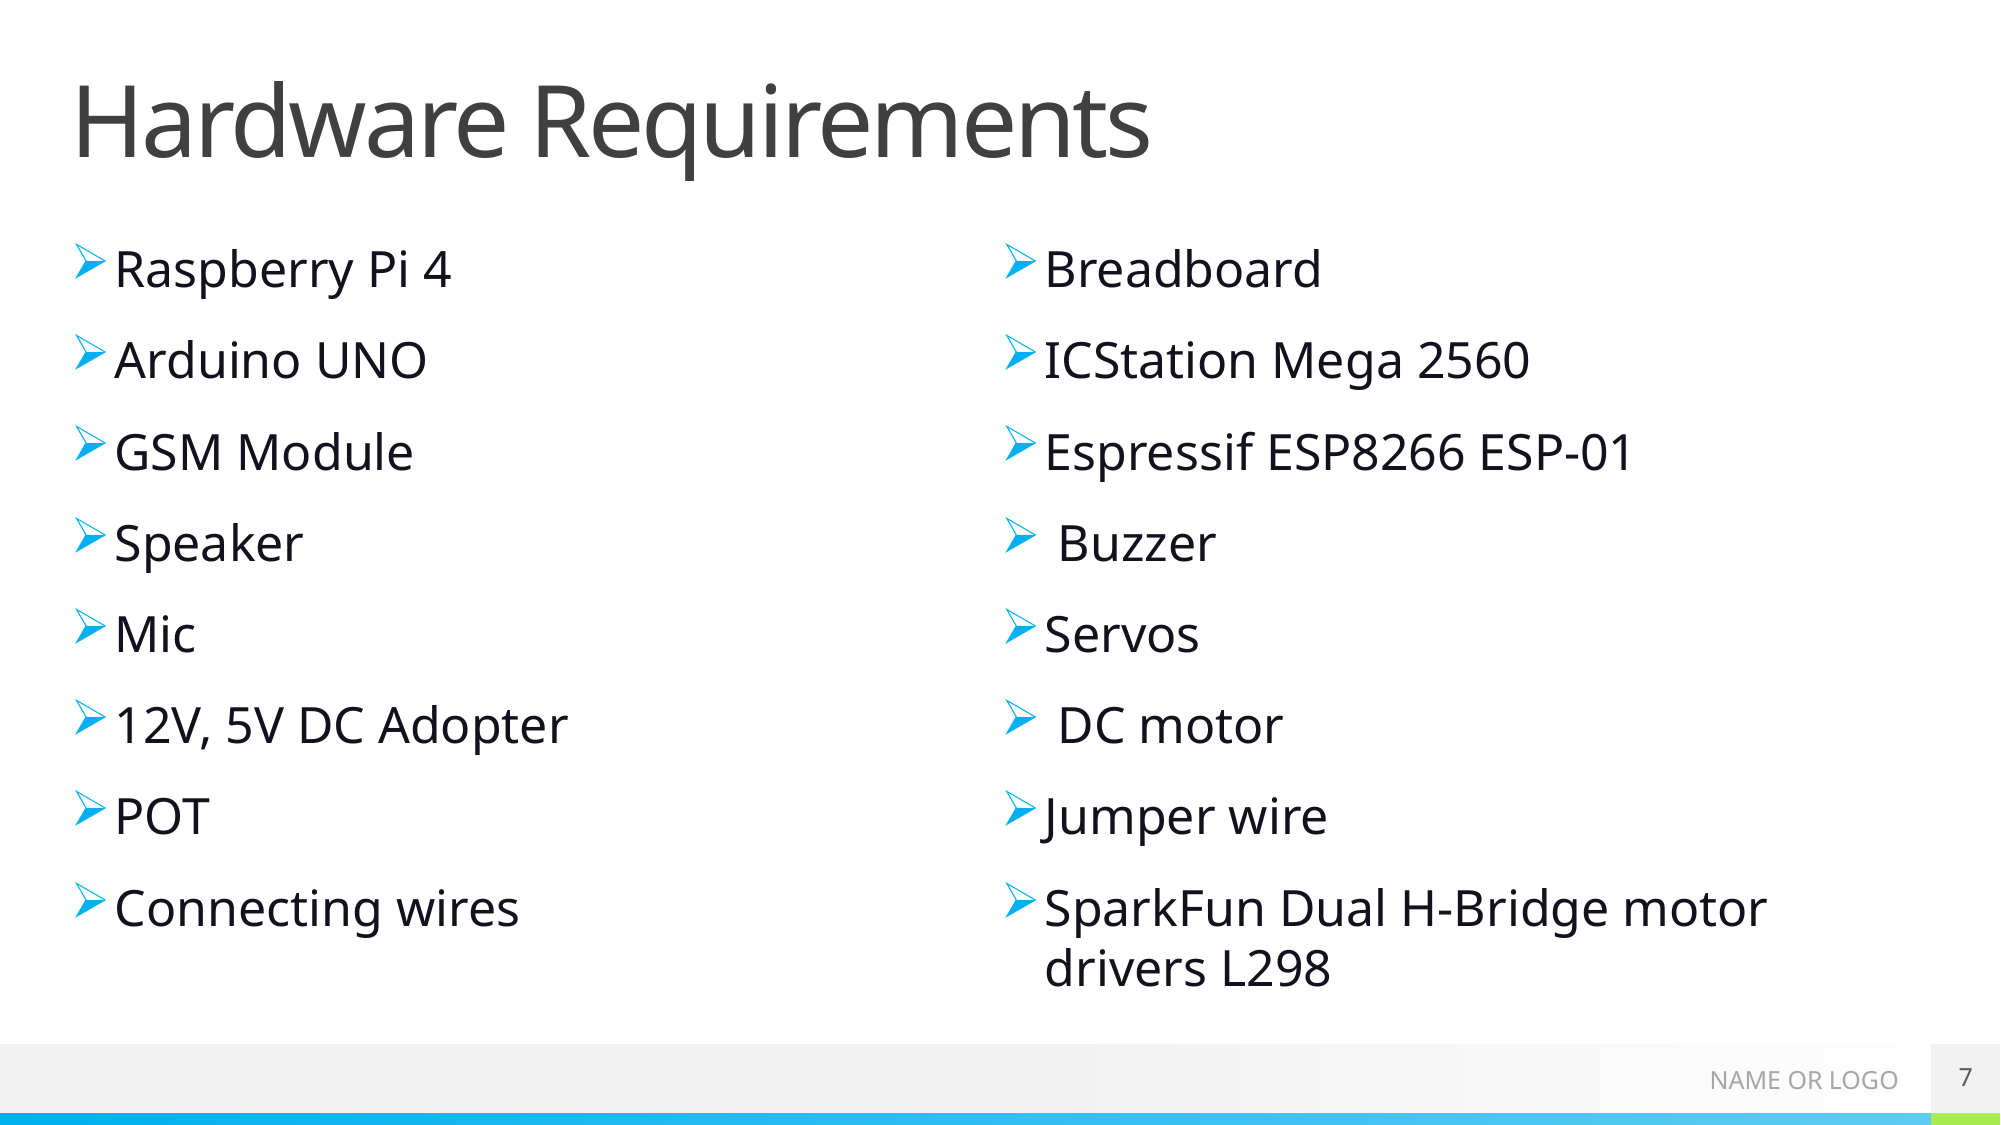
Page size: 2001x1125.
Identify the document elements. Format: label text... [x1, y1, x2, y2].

title Hardware Requirements [70, 70, 1932, 142]
slide_number 7 [1931, 1044, 2000, 1114]
list Raspberry Pi 4 Arduino UNO GSM Module Speaker Mic 12V, 5V DC Adopter POT Connecting wires Breadboard ICStation Mega 2560 Espressif ESP8266 ESP-01 Buzzer Servos DC motor Jumper wire SparkFun Dual H-Bridge motor drivers L298 [70, 237, 1932, 998]
